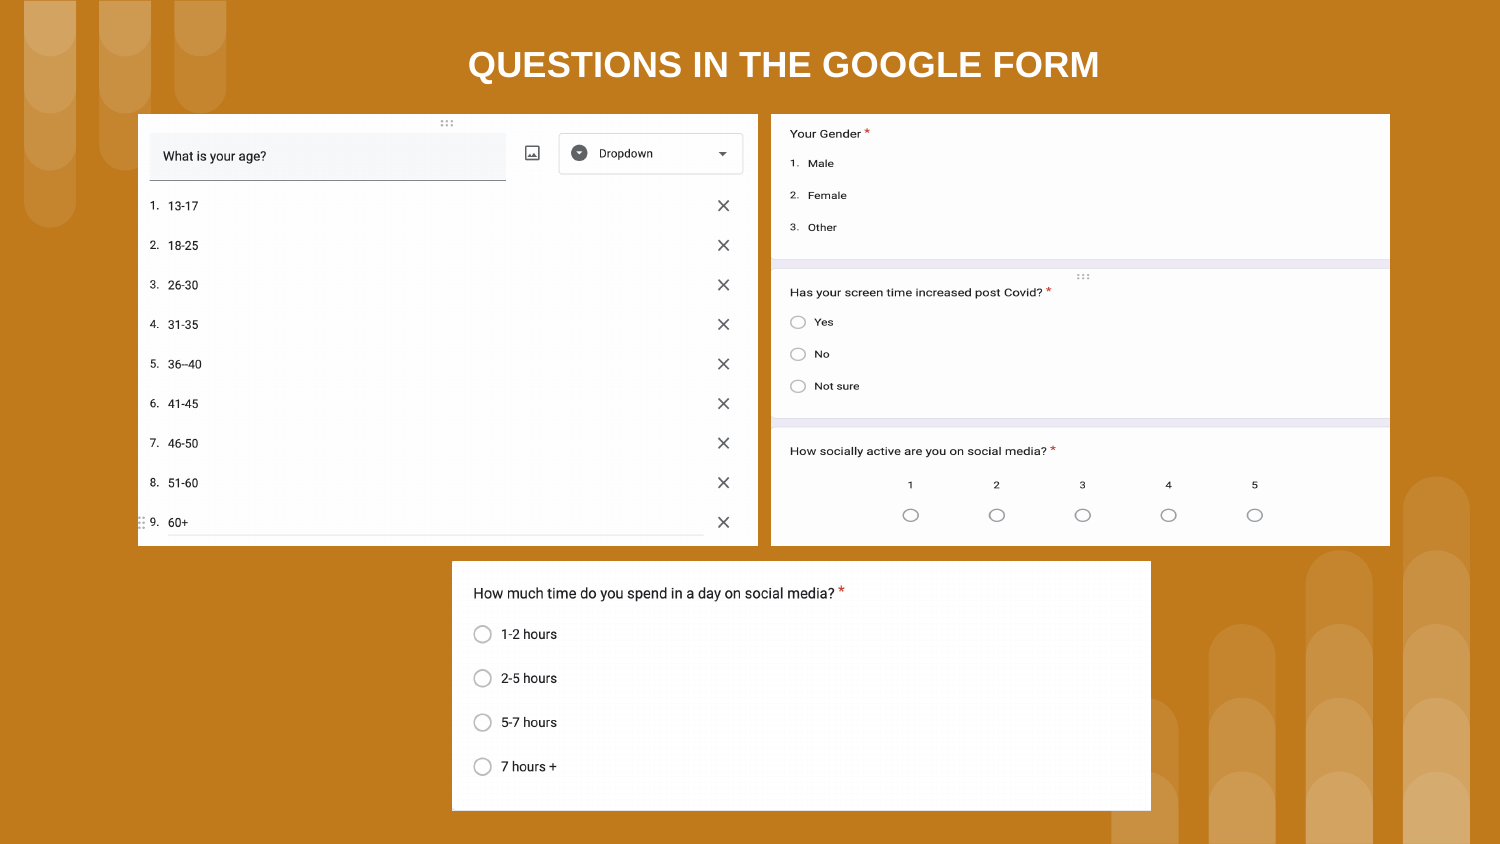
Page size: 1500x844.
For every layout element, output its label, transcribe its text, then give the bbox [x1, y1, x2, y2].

title QUESTIONS IN THE GOOGLE FORM [452, 21, 1151, 105]
picture [138, 114, 758, 547]
picture [452, 561, 1151, 812]
picture [770, 114, 1391, 546]
